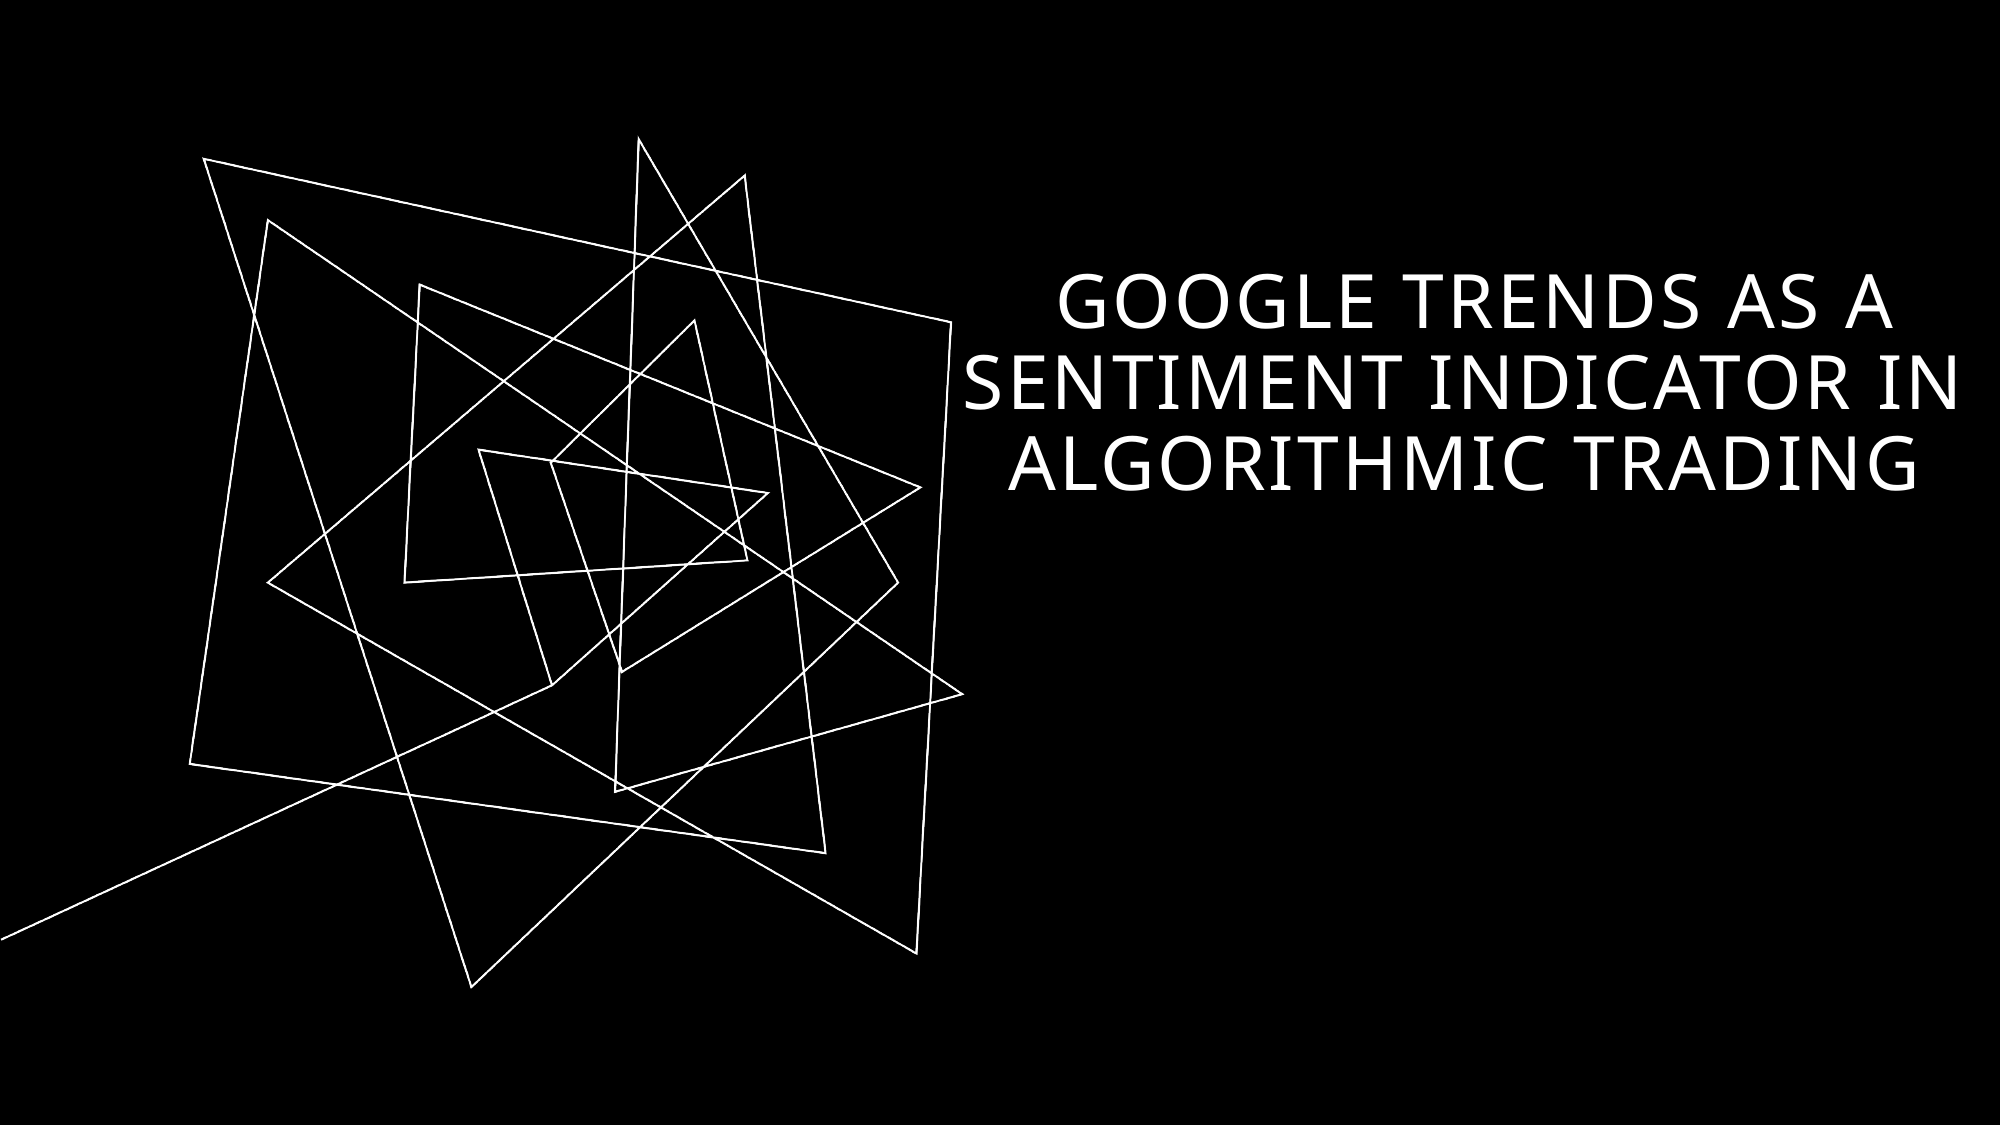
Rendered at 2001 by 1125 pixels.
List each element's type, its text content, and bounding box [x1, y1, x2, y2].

title Google Trends as a Sentiment Indicator in Algorithmic Trading [930, 101, 2000, 669]
picture [0, 135, 965, 989]
